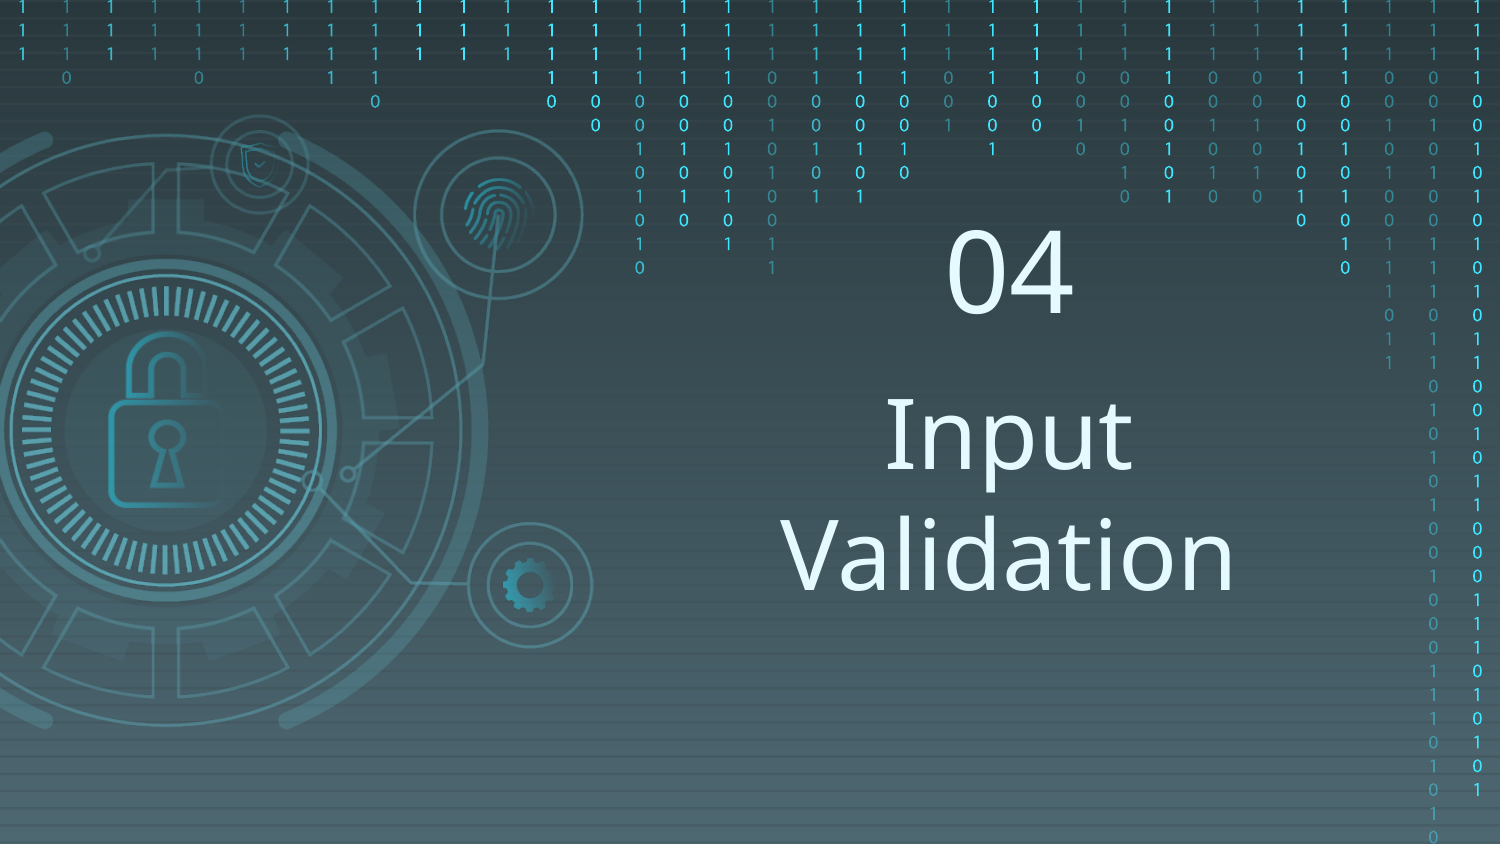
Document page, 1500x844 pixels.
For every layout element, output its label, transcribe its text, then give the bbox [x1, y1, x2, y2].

title Input Validation [638, 409, 1381, 555]
title 04 [875, 192, 1144, 345]
picture [0, 114, 594, 730]
